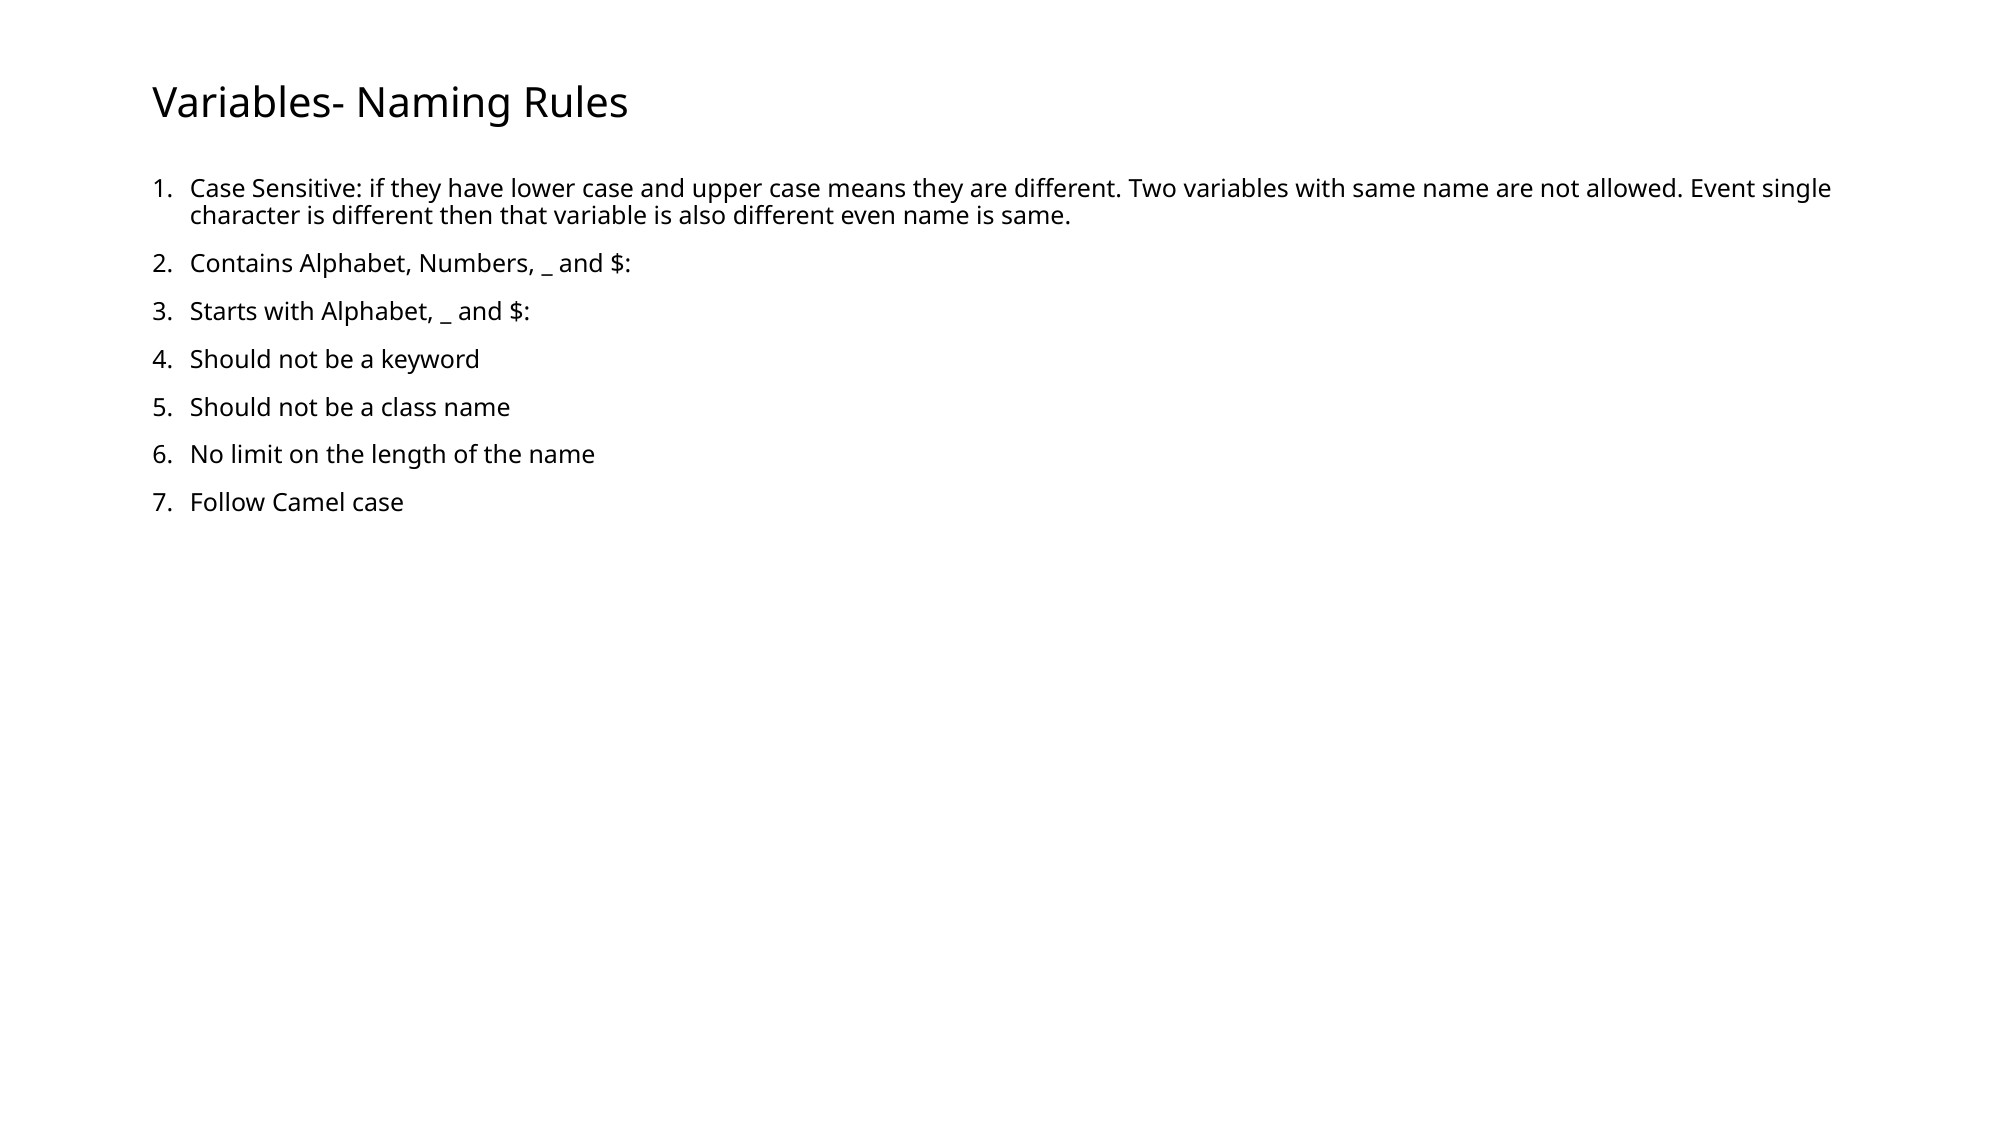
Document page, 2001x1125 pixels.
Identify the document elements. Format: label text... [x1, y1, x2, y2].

title Variables- Naming Rules [137, 59, 1863, 148]
list Case Sensitive: if they have lower case and upper case means they are different. Two variables with same name are not allowed. Event single character is different then that variable is also different even name is same. Contains Alphabet, Numbers, _ and $: Starts with Alphabet, _ and $: Should not be a keyword Should not be a class name No limit on the length of the name Follow Camel case [137, 169, 1863, 1014]
